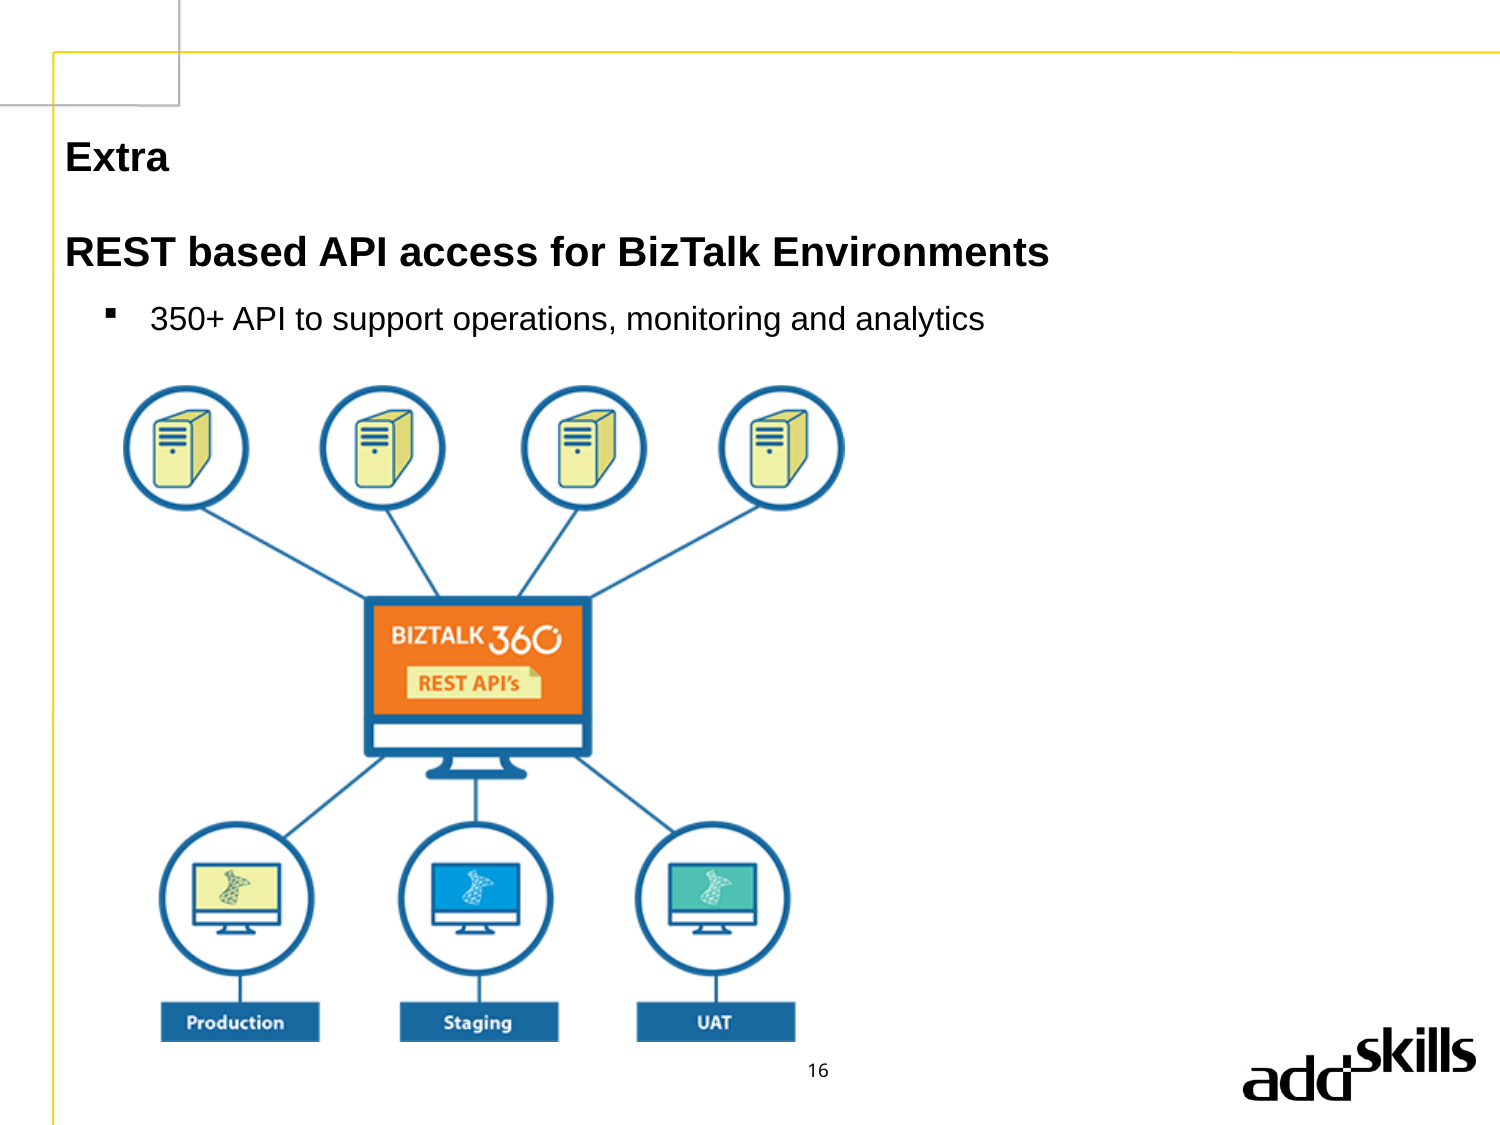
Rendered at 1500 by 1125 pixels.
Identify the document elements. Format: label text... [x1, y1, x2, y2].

text_box 350+ API to support operations, monitoring and analytics [88, 290, 1399, 345]
text_box REST based API access for BizTalk Environments [64, 219, 1436, 279]
title Extra [64, 125, 1436, 185]
picture [0, 0, 1500, 1125]
